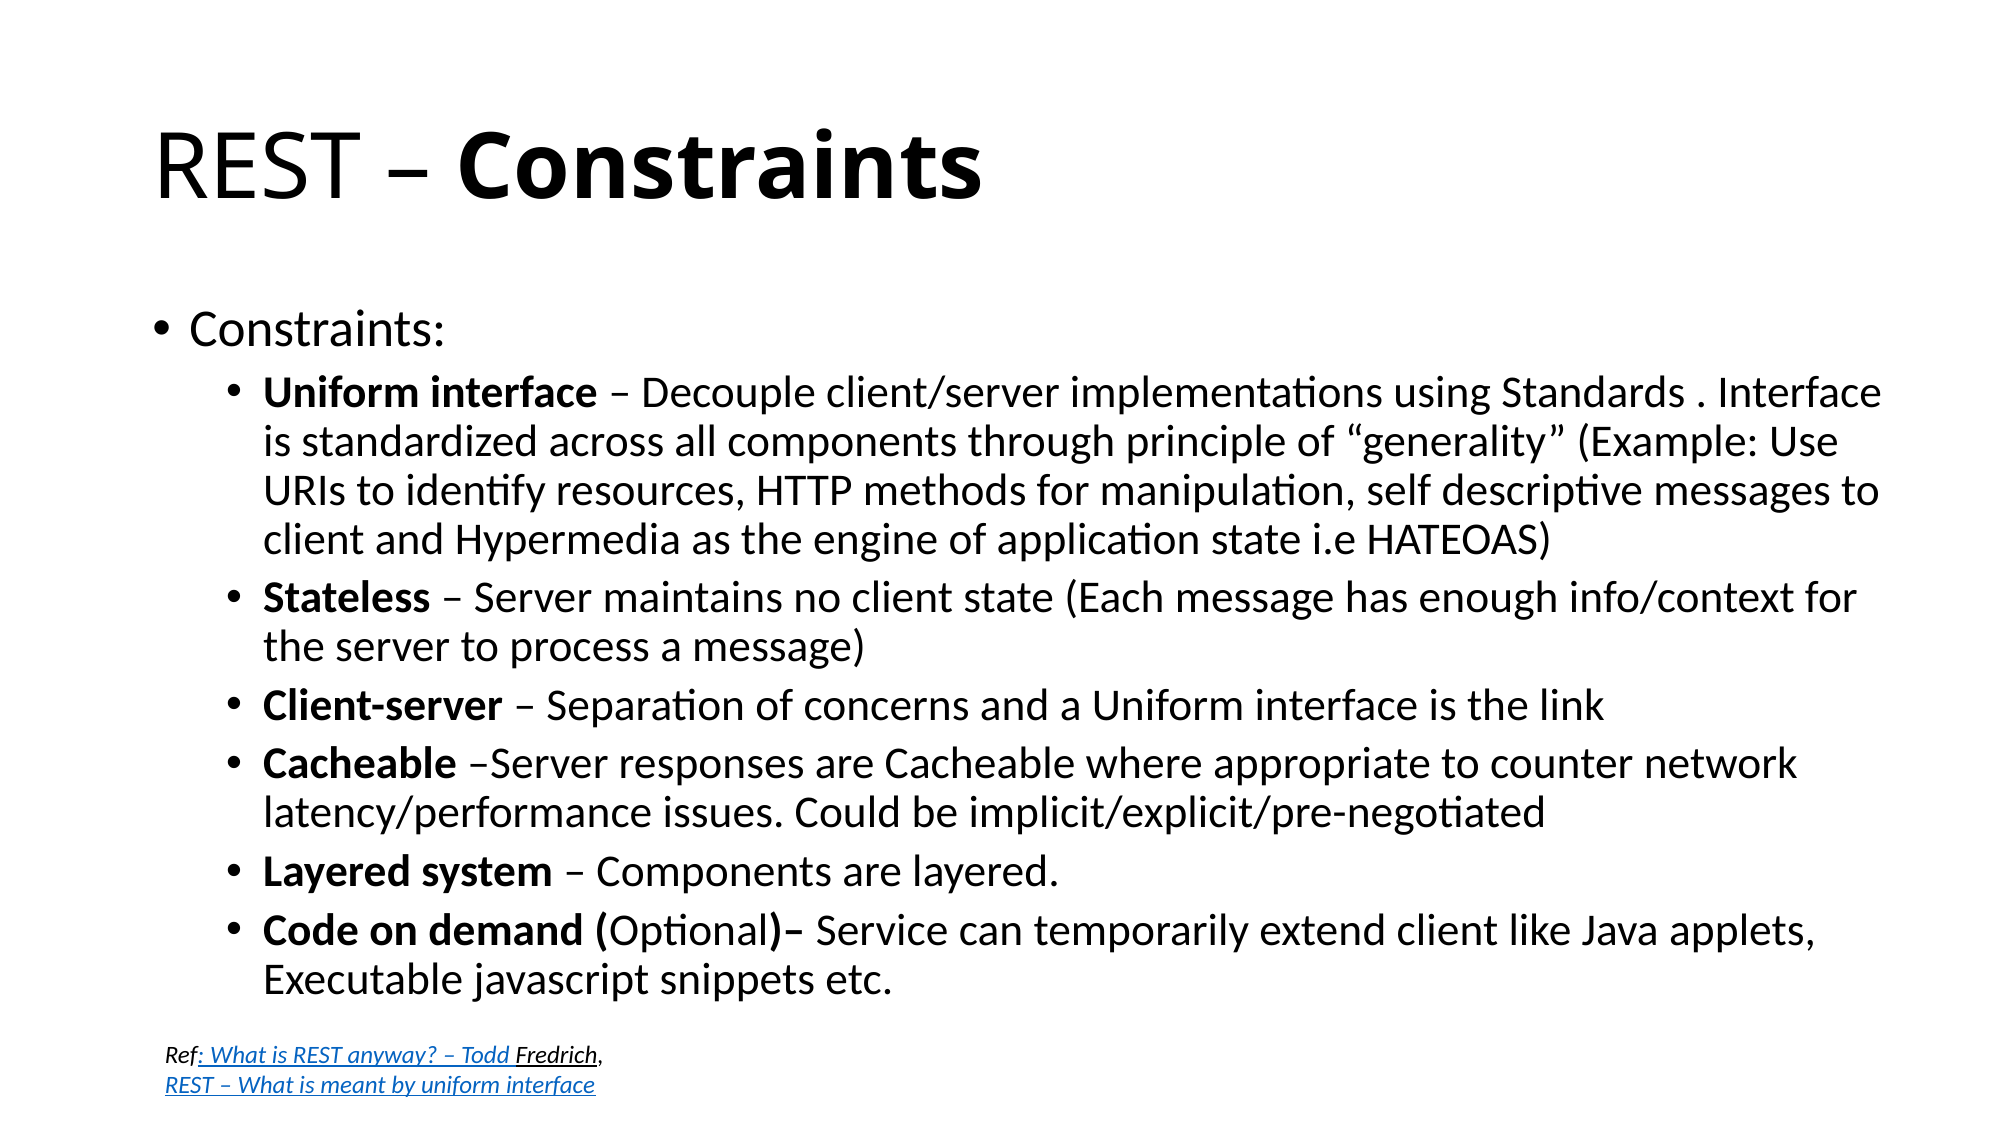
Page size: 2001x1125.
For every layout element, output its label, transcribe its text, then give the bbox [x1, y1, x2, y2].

text_box Ref: What is REST anyway? – Todd Fredrich, REST – What is meant by uniform interface [149, 1030, 1572, 1106]
list Constraints: Uniform interface – Decouple client/server implementations using Standards . Interface is standardized across all components through principle of “generality” (Example: Use URIs to identify resources, HTTP methods for manipulation, self descriptive messages to client and Hypermedia as the engine of application state i.e HATEOAS) Stateless – Server maintains no client state (Each message has enough info/context for the server to process a message) Client-server – Separation of concerns and a Uniform interface is the link Cacheable –Server responses are Cacheable where appropriate to counter network latency/performance issues. Could be implicit/explicit/pre-negotiated Layered system – Components are layered. Code on demand (Optional)– Service can temporarily extend client like Java applets, Executable javascript snippets etc. [137, 211, 1923, 1014]
title REST – Constraints [137, 59, 1863, 211]
